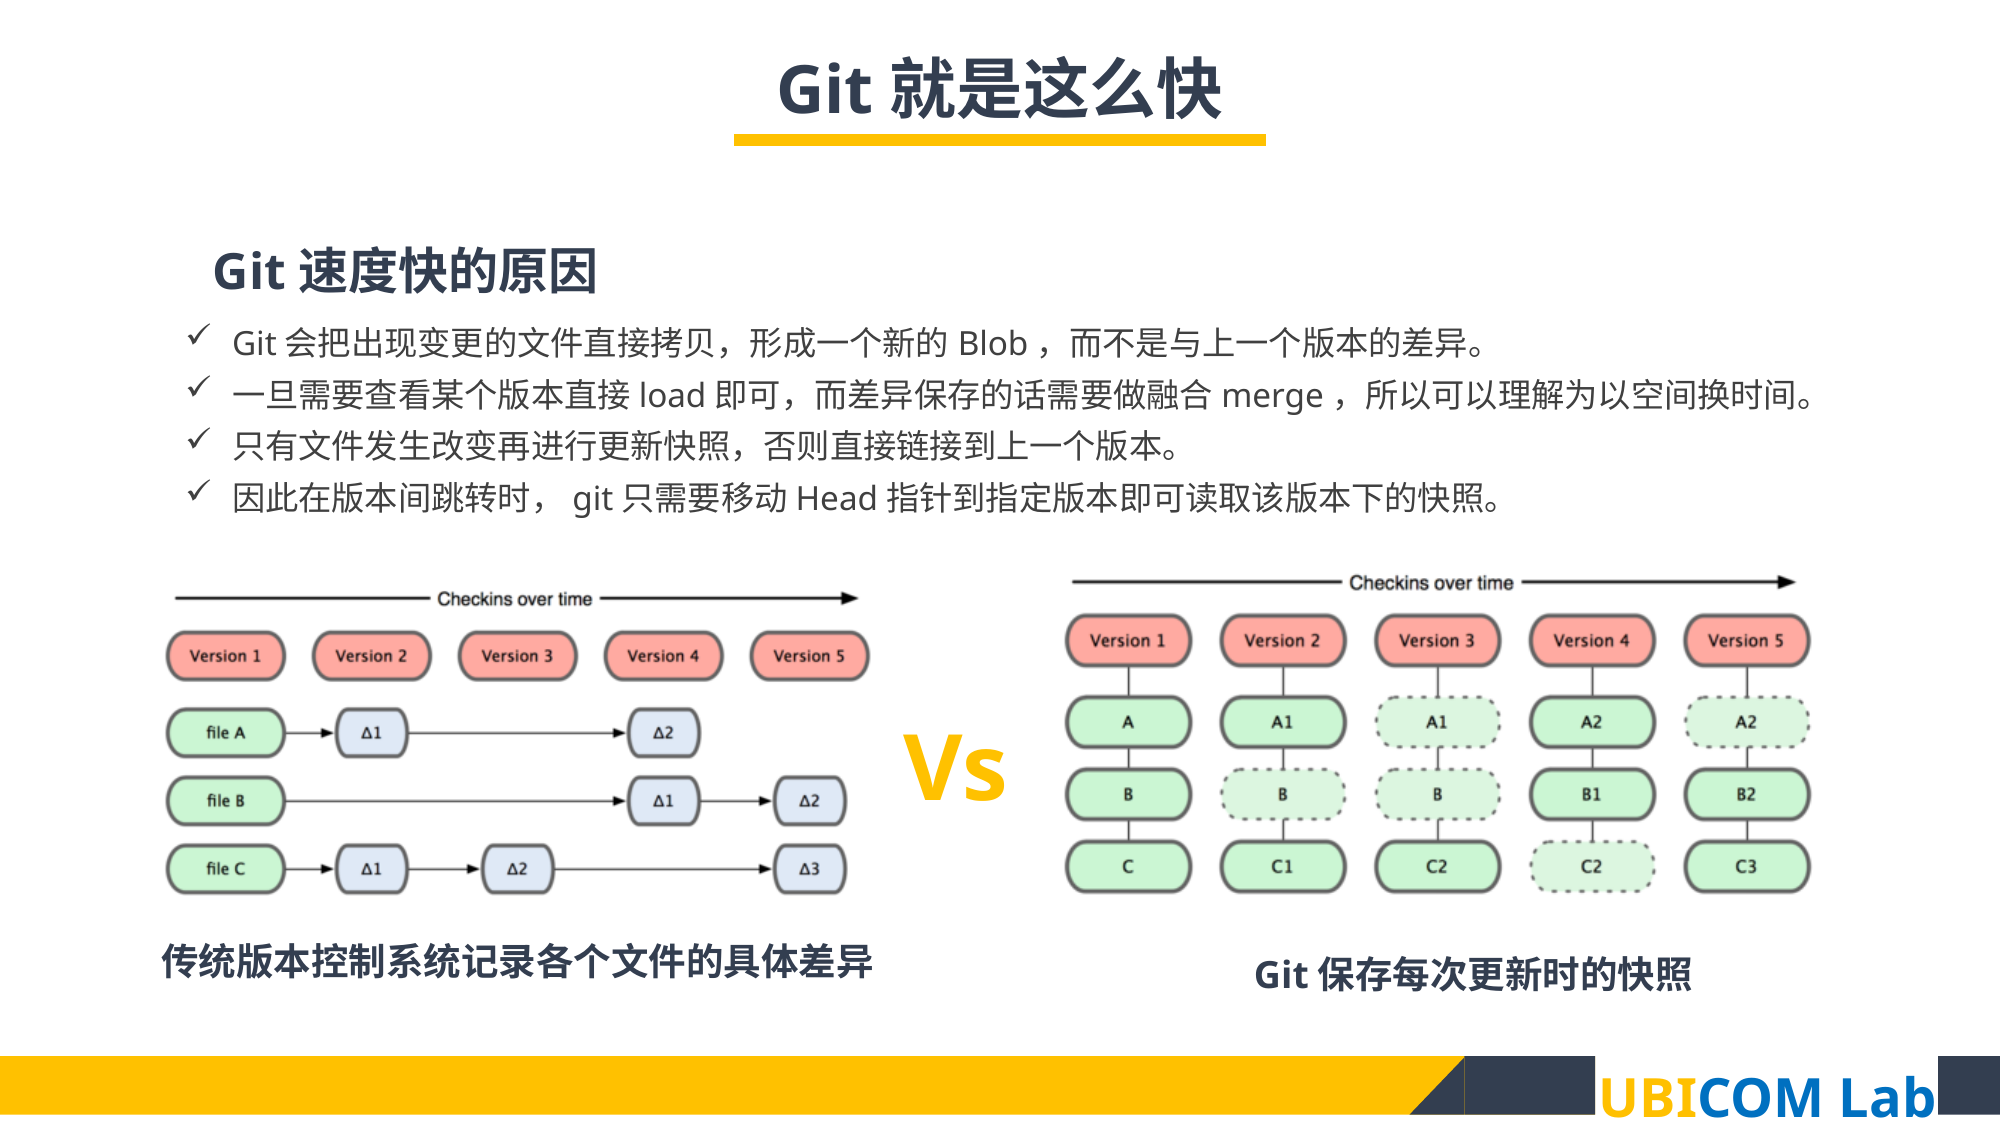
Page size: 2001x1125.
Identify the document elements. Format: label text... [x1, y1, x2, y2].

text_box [129, 562, 1813, 1005]
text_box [170, 213, 1830, 528]
list Git就是这么快 [585, 39, 1415, 136]
text_box UBICOM Lab [1583, 1036, 1952, 1125]
